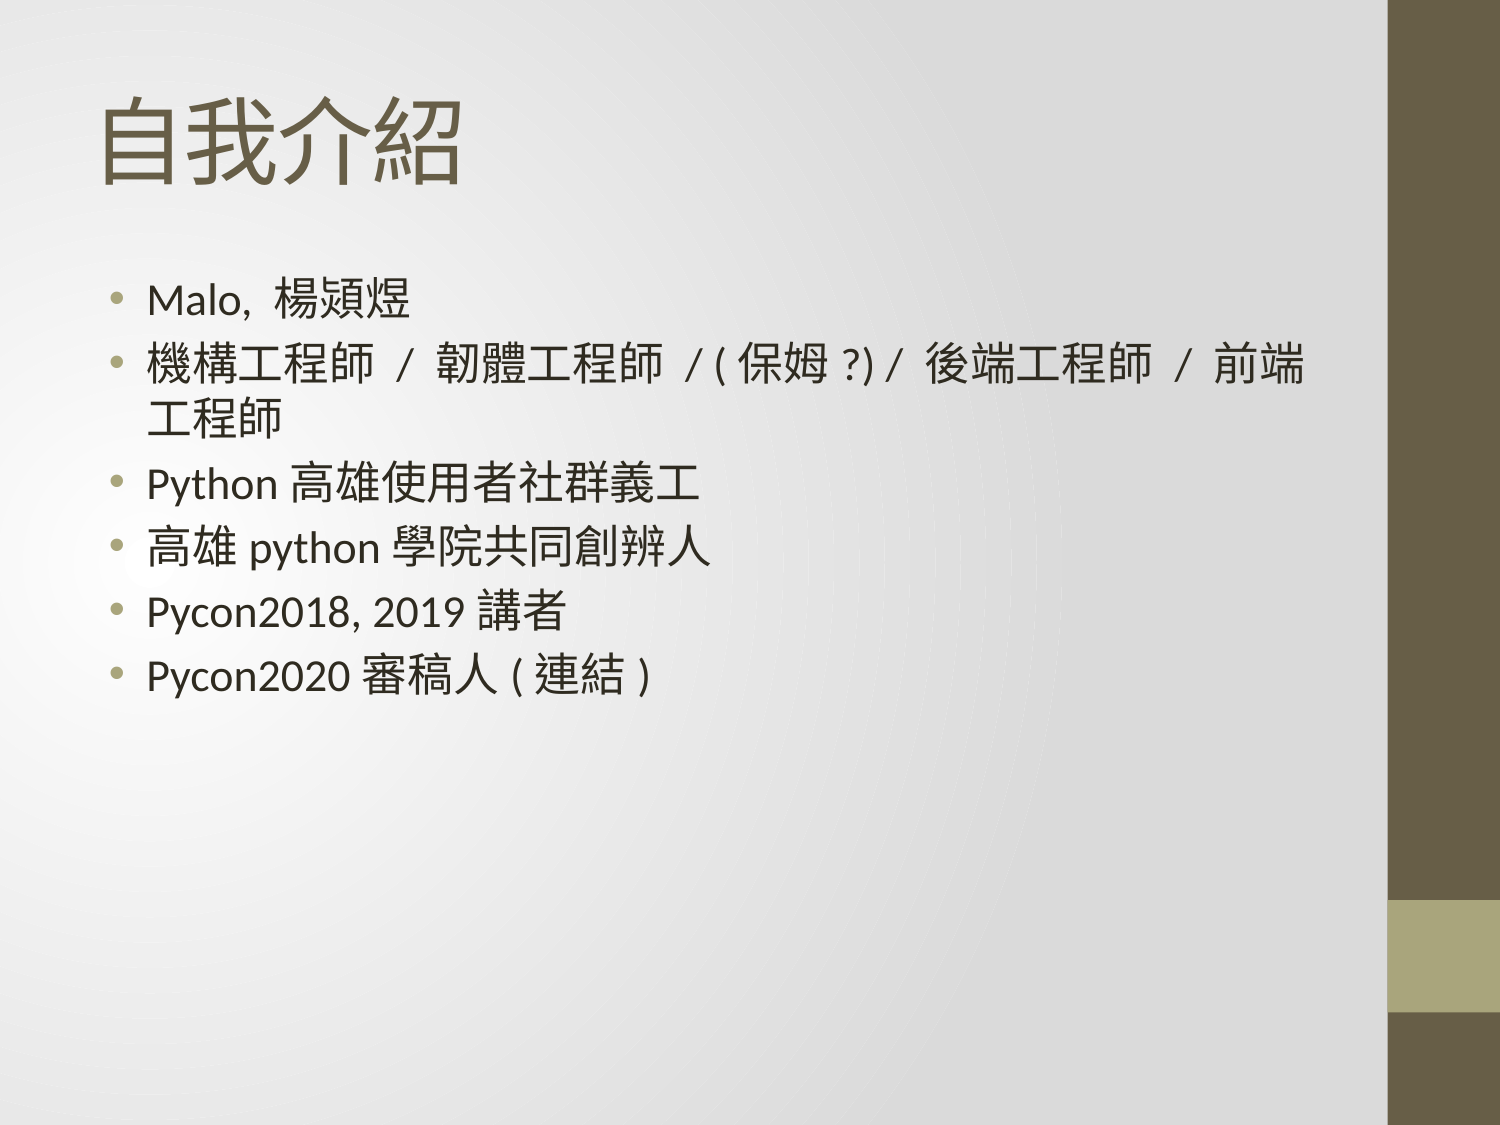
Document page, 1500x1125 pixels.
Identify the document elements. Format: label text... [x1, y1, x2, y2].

title 自我介紹 [75, 45, 1325, 233]
list Malo, 楊熲煜 機構工程師 / 韌體工程師 / (保姆?) / 後端工程師 / 前端工程師 Python高雄使用者社群義工 高雄python學院共同創辨人 Pycon2018, 2019講者 Pycon2020審稿人(連結) [75, 262, 1325, 1050]
